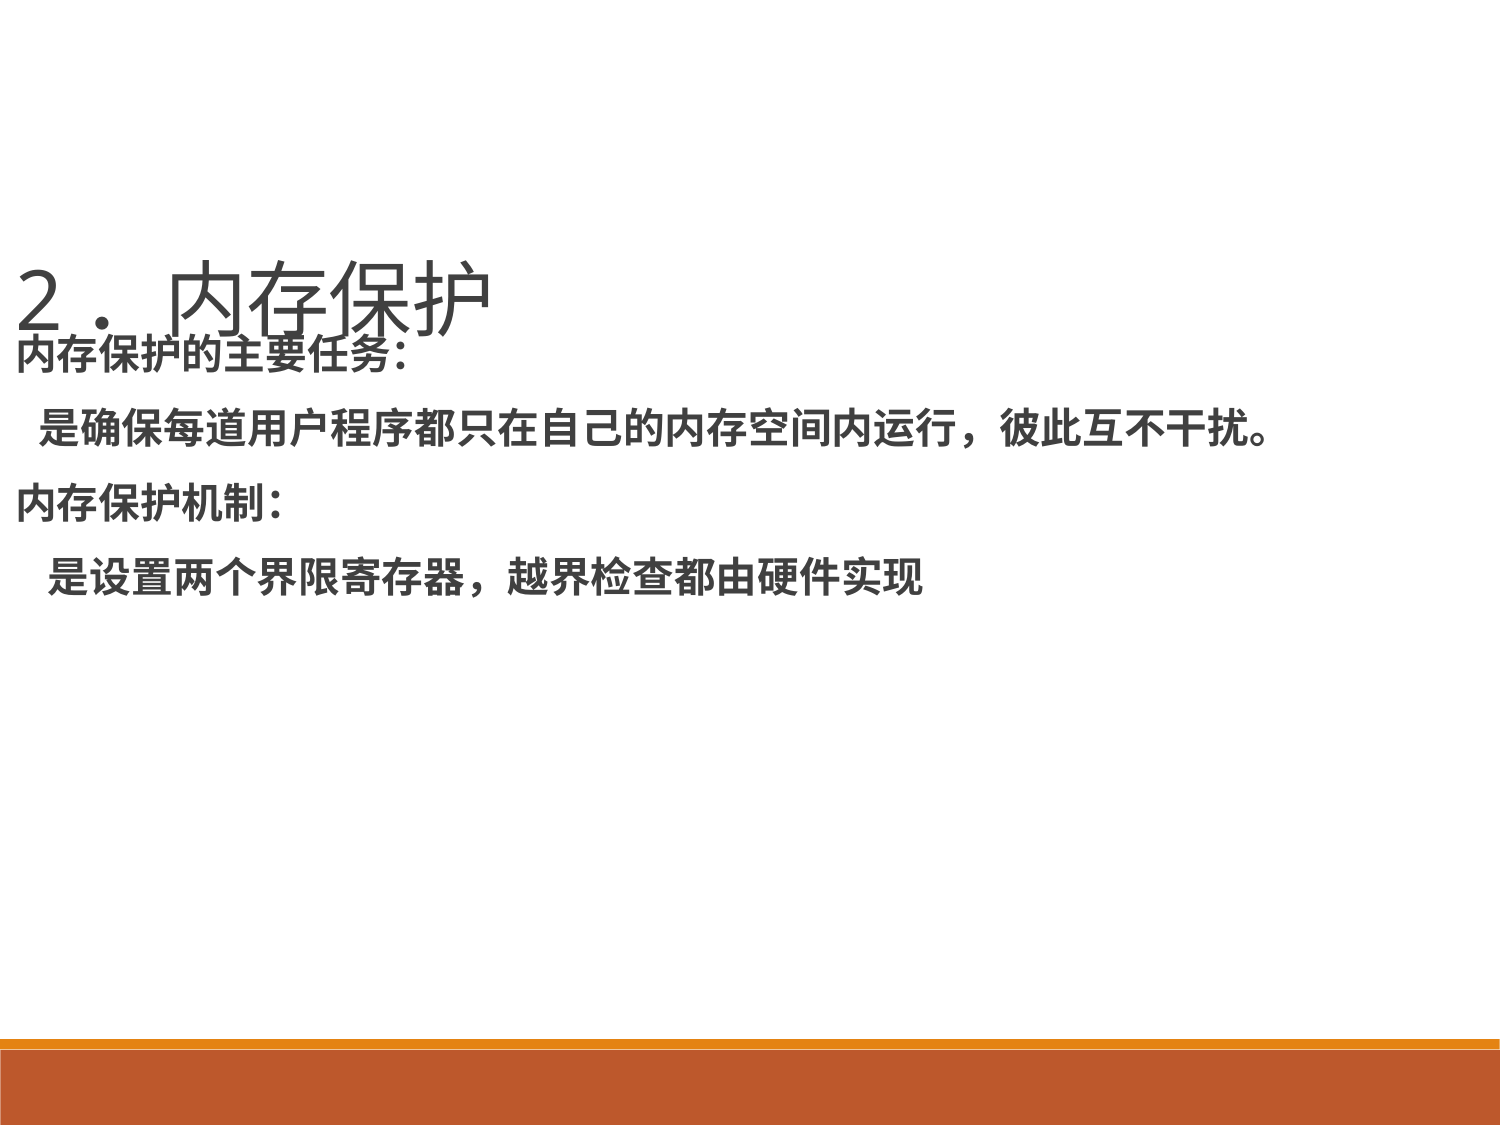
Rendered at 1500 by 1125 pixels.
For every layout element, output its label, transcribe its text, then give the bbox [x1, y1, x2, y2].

title 2．内存保护 [0, 212, 668, 326]
list 内存保护的主要任务： 是确保每道用户程序都只在自己的内存空间内运行，彼此互不干扰。 内存保护机制： 是设置两个界限寄存器，越界检查都由硬件实现 [0, 326, 1264, 1035]
